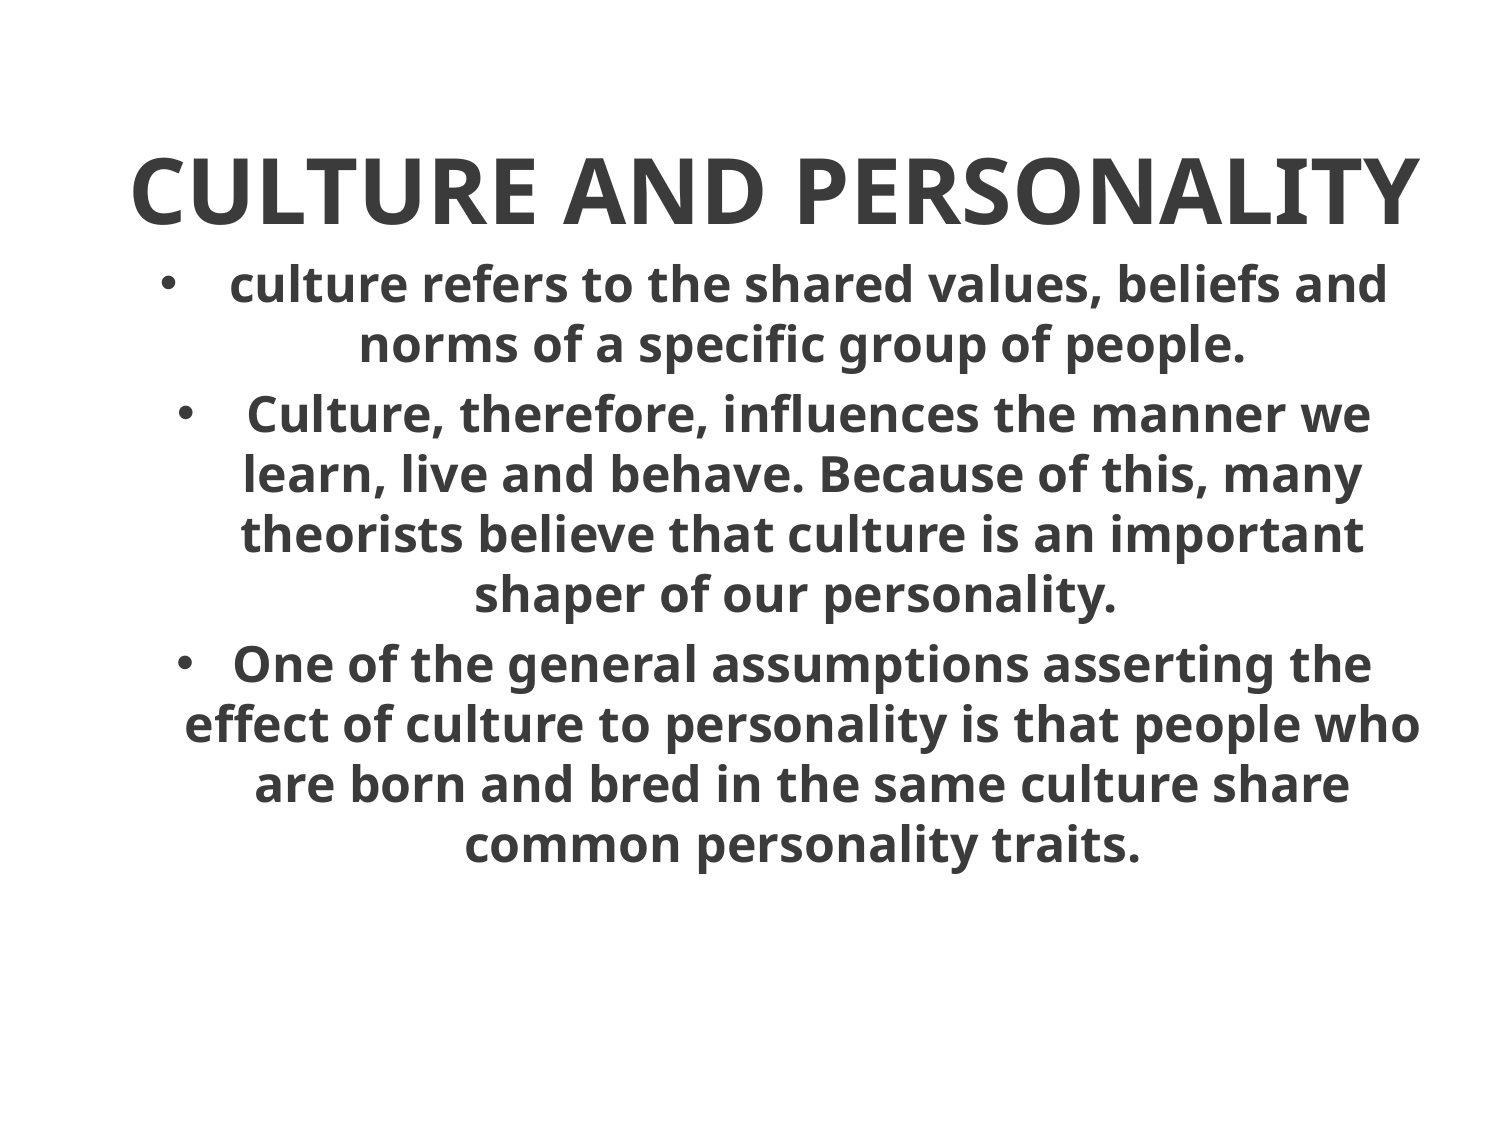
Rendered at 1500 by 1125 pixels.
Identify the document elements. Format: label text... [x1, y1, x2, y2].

subtitle CULTURE AND PERSONALITY culture refers to the shared values, beliefs and norms of a specific group of people. Culture, therefore, influences the manner we learn, live and behave. Because of this, many theorists believe that culture is an important shaper of our personality. One of the general assumptions asserting the effect of culture to personality is that people who are born and bred in the same culture share common personality traits. [87, 125, 1463, 925]
